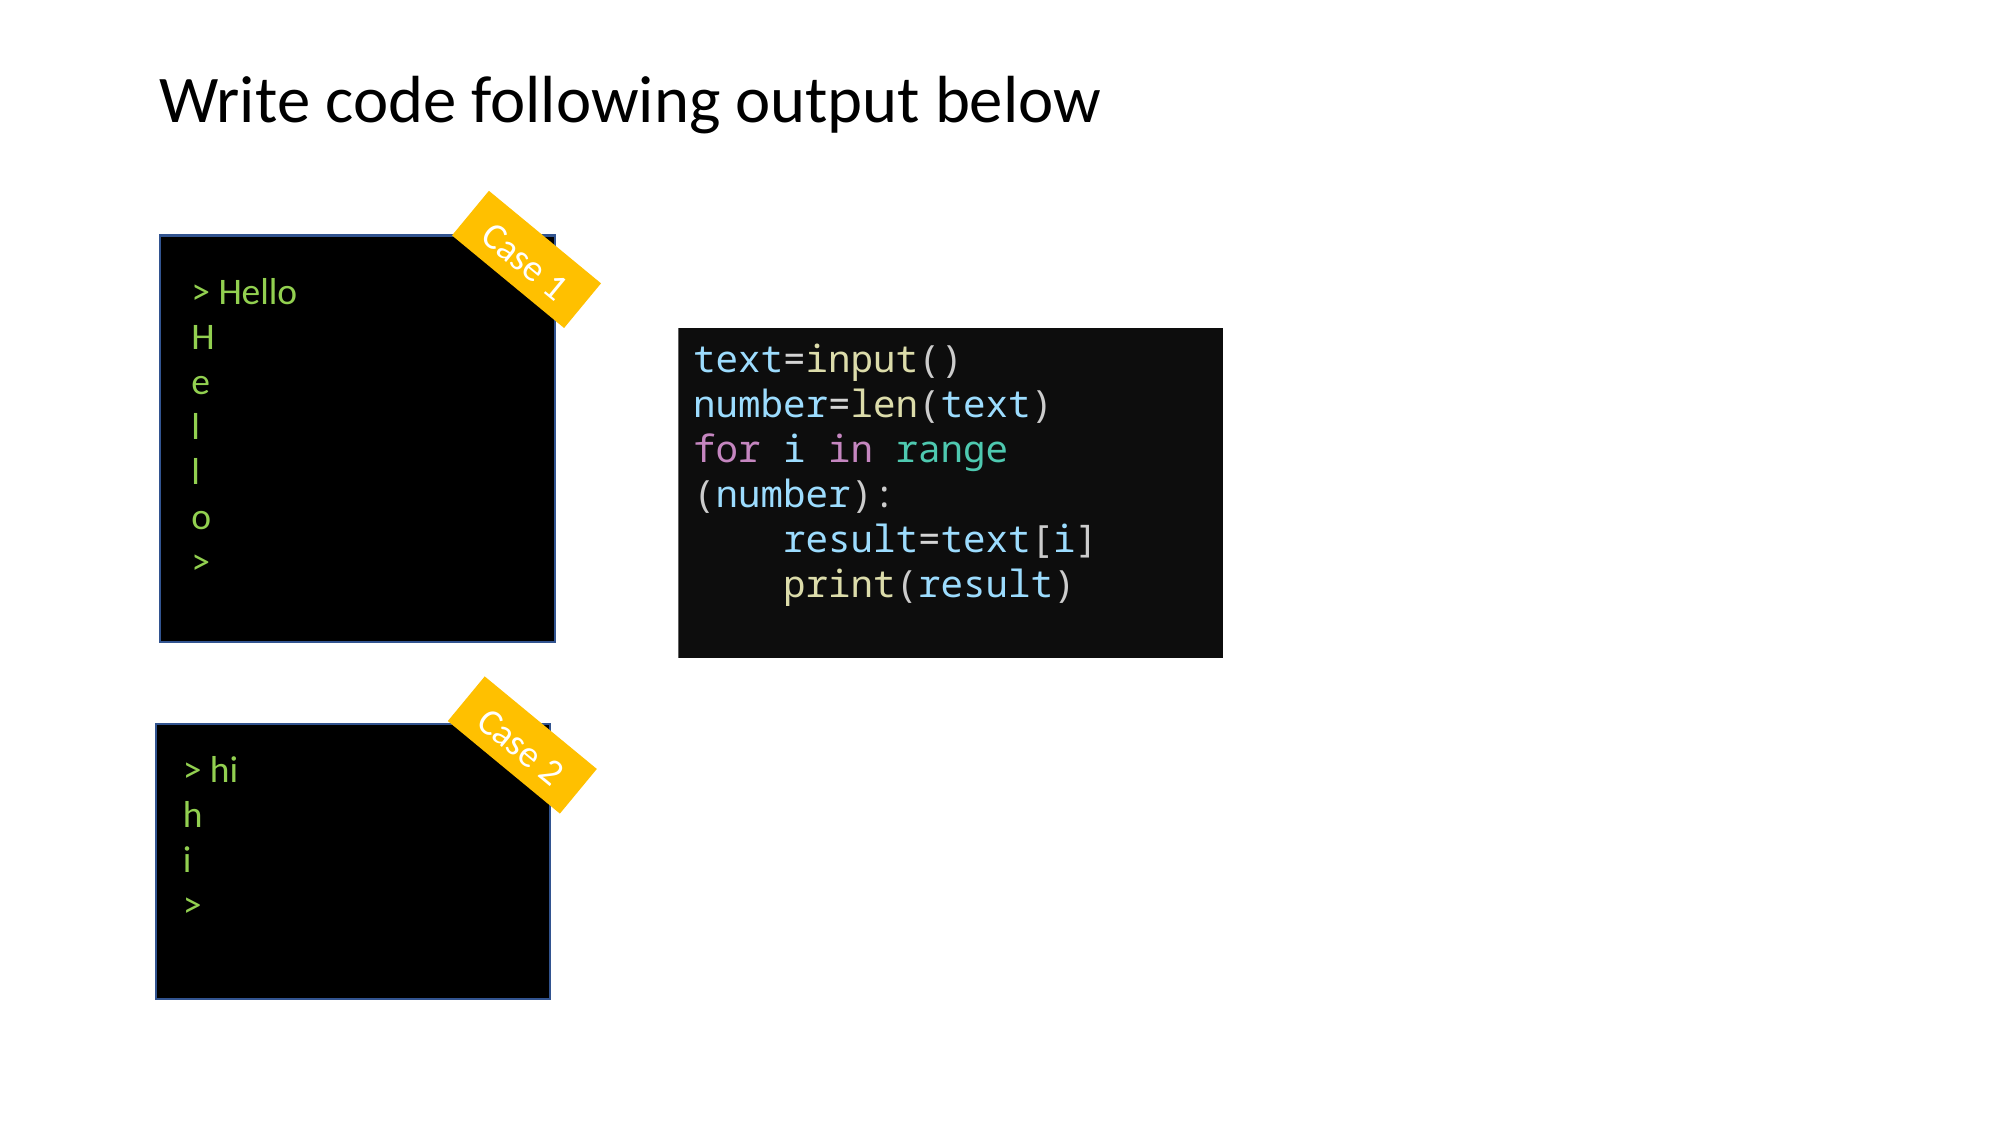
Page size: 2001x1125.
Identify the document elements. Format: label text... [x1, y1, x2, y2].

text_box text=input() number=len(text) for i in range (number): result=text[i] print(result) [678, 328, 1223, 658]
text_box Write code following output below [144, 47, 1117, 143]
text_box [159, 234, 556, 643]
text_box [155, 723, 551, 1000]
text_box Case 2 [446, 674, 599, 816]
text_box Case 1 [450, 189, 603, 330]
text_box > Hello H e l l o > [176, 259, 313, 590]
text_box > hi h i > [168, 737, 254, 933]
